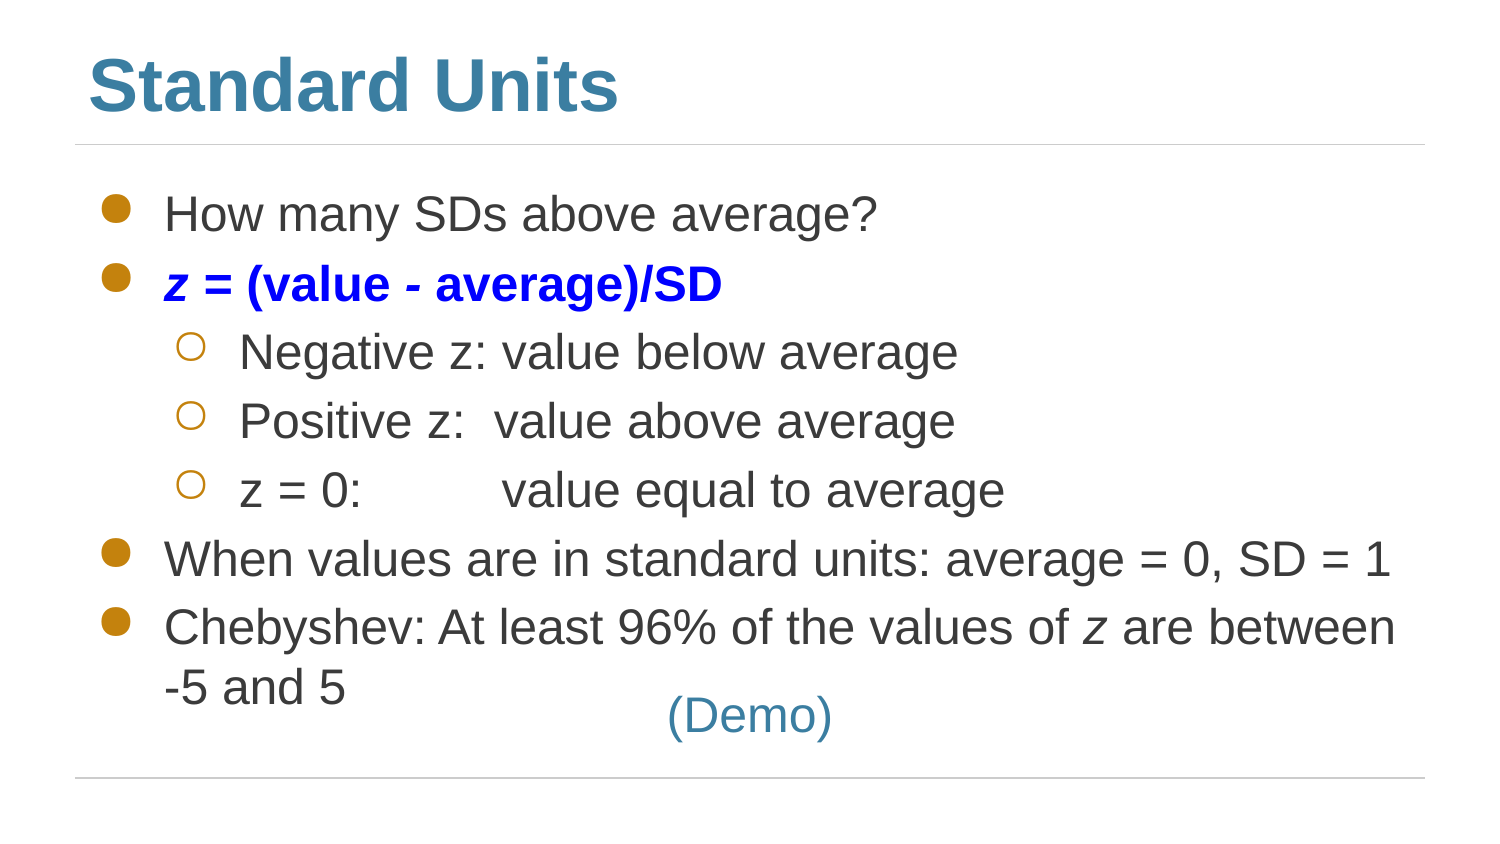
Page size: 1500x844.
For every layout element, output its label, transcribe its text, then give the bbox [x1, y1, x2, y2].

text_box How many SDs above average? z = (value - average)/SD [94, 169, 883, 312]
title Standard Units [86, 34, 624, 178]
text_box When values are in standard units: average = 0, SD = 1 Chebyshev: At least 96% of the values of z are between -5 and 5 [94, 515, 1403, 715]
text_box Negative z: value below average Positive z: value above average z = 0: value equal to average [169, 309, 1025, 515]
text_box (Demo) [664, 680, 836, 743]
